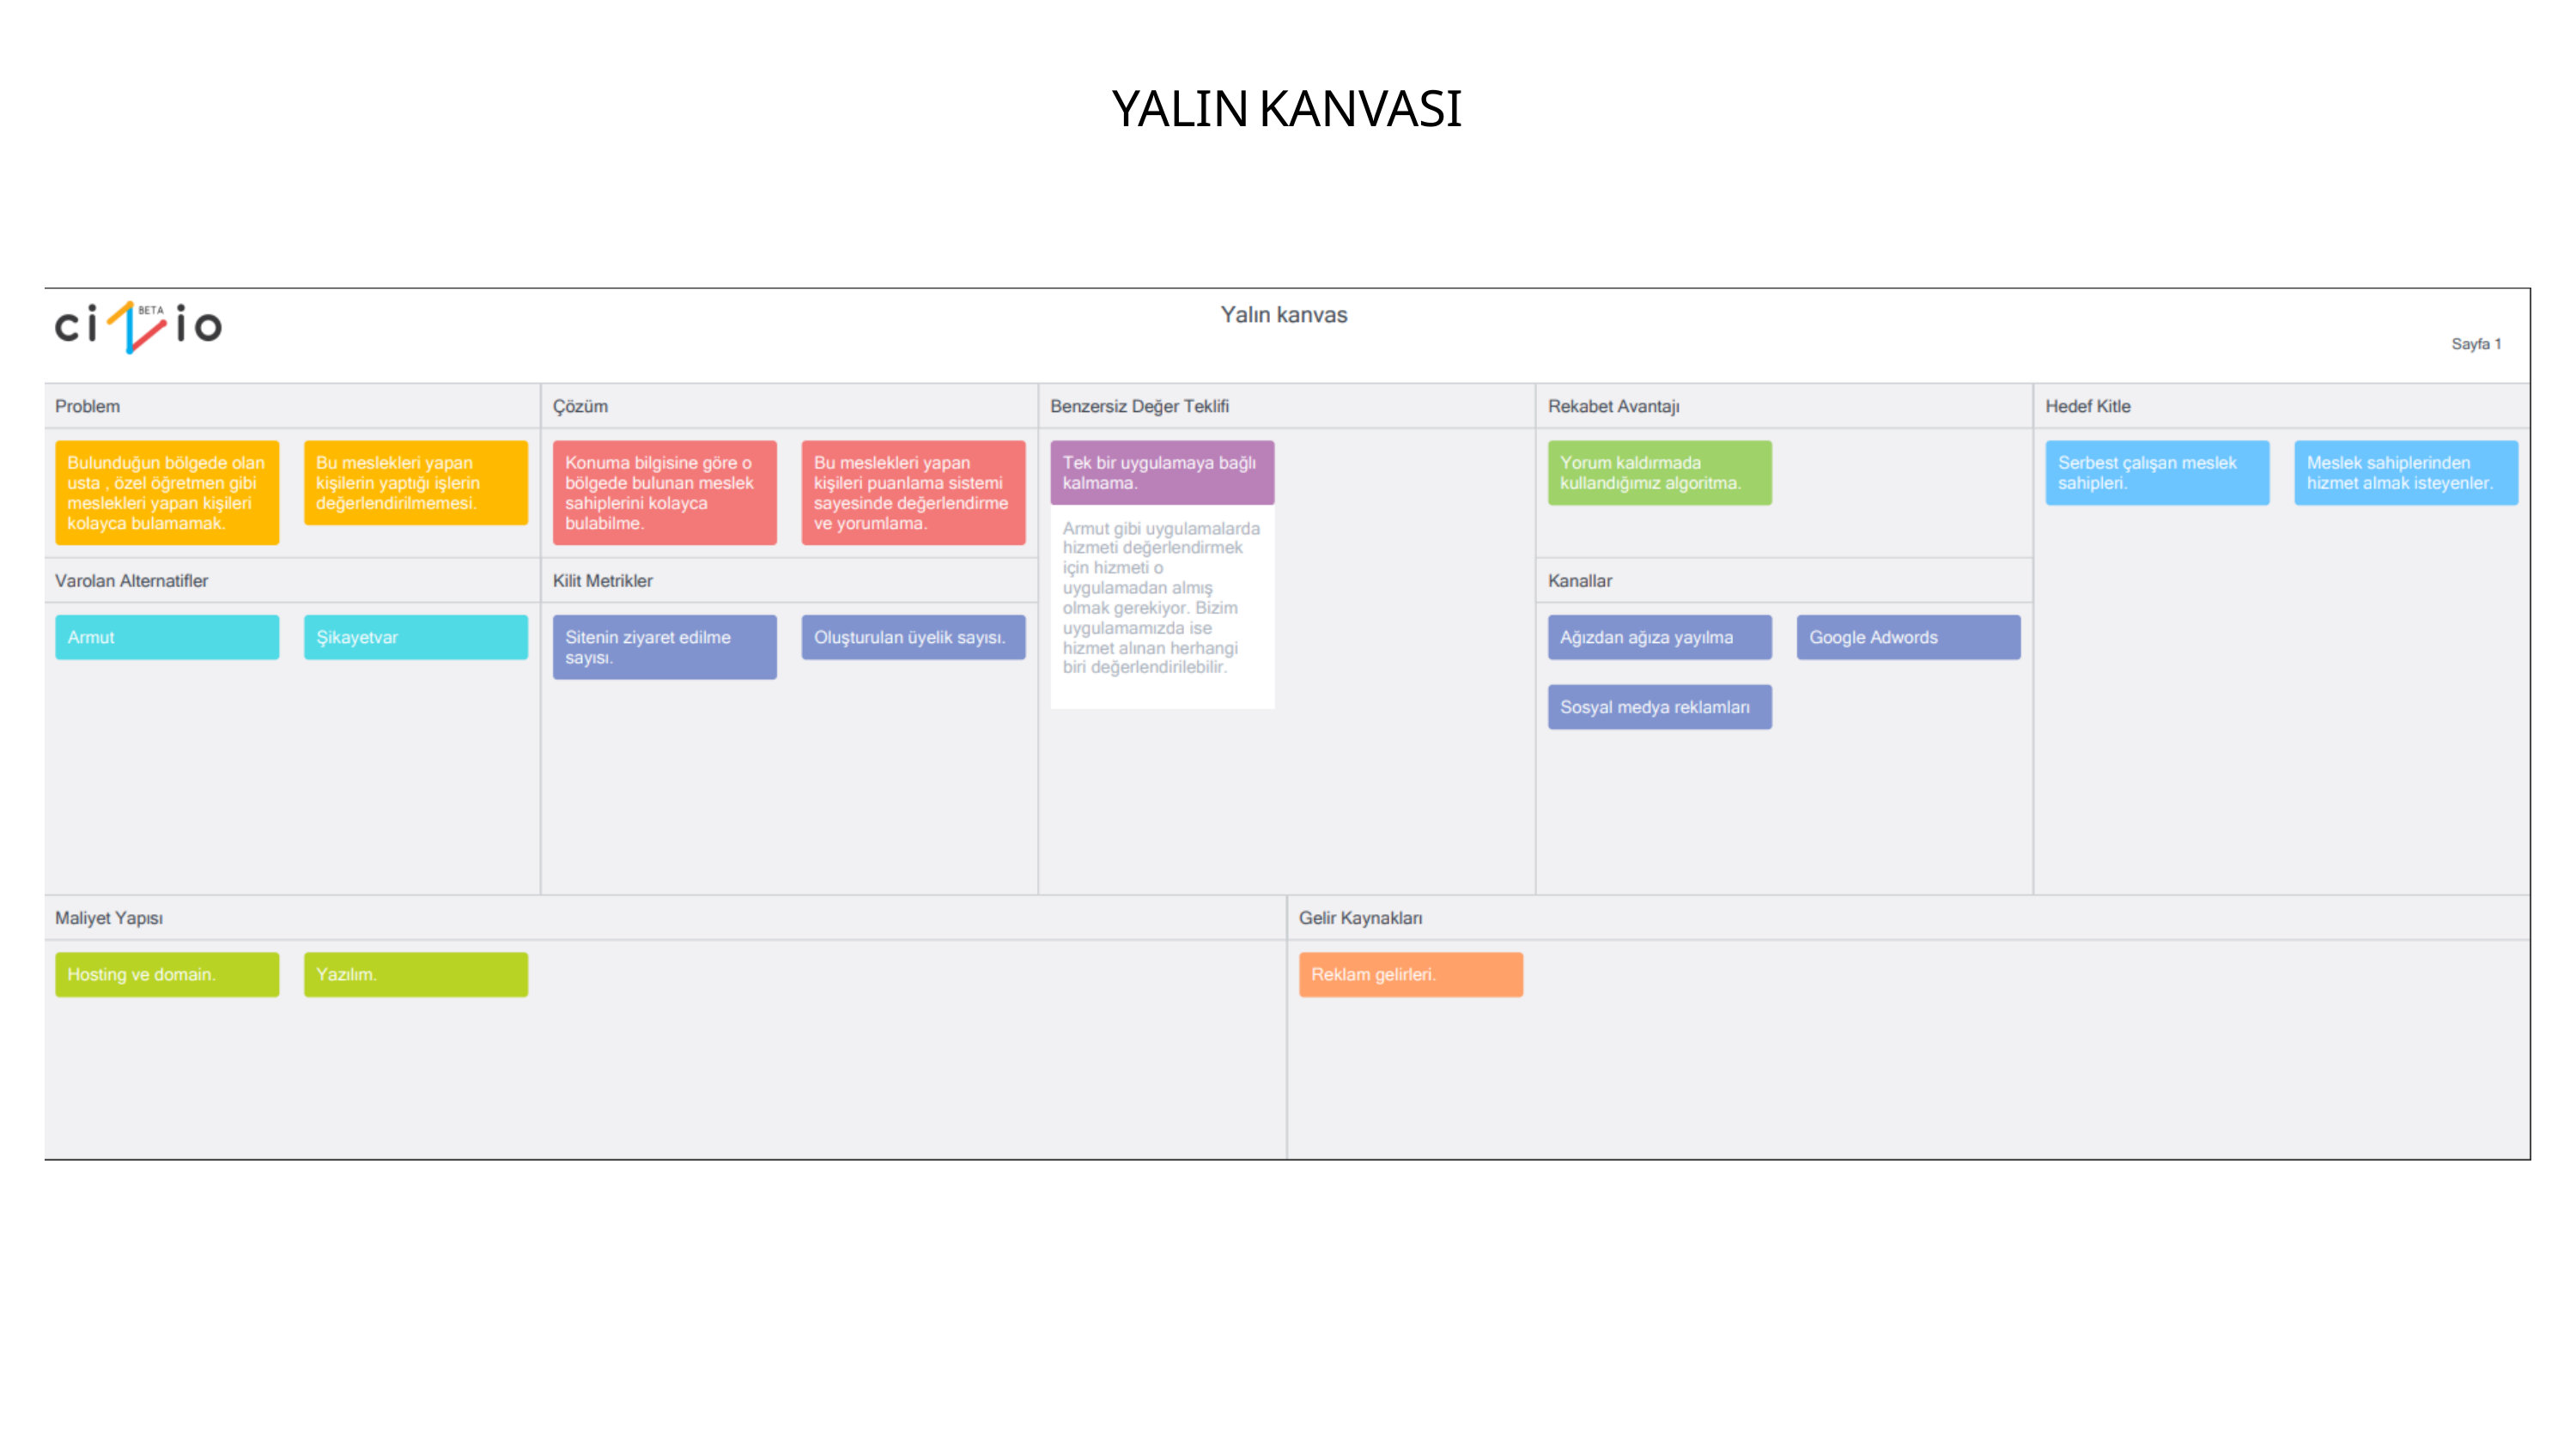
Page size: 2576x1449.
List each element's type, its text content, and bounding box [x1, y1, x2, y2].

picture [45, 288, 2531, 1161]
text_box YALIN KANVASI [998, 70, 1578, 142]
